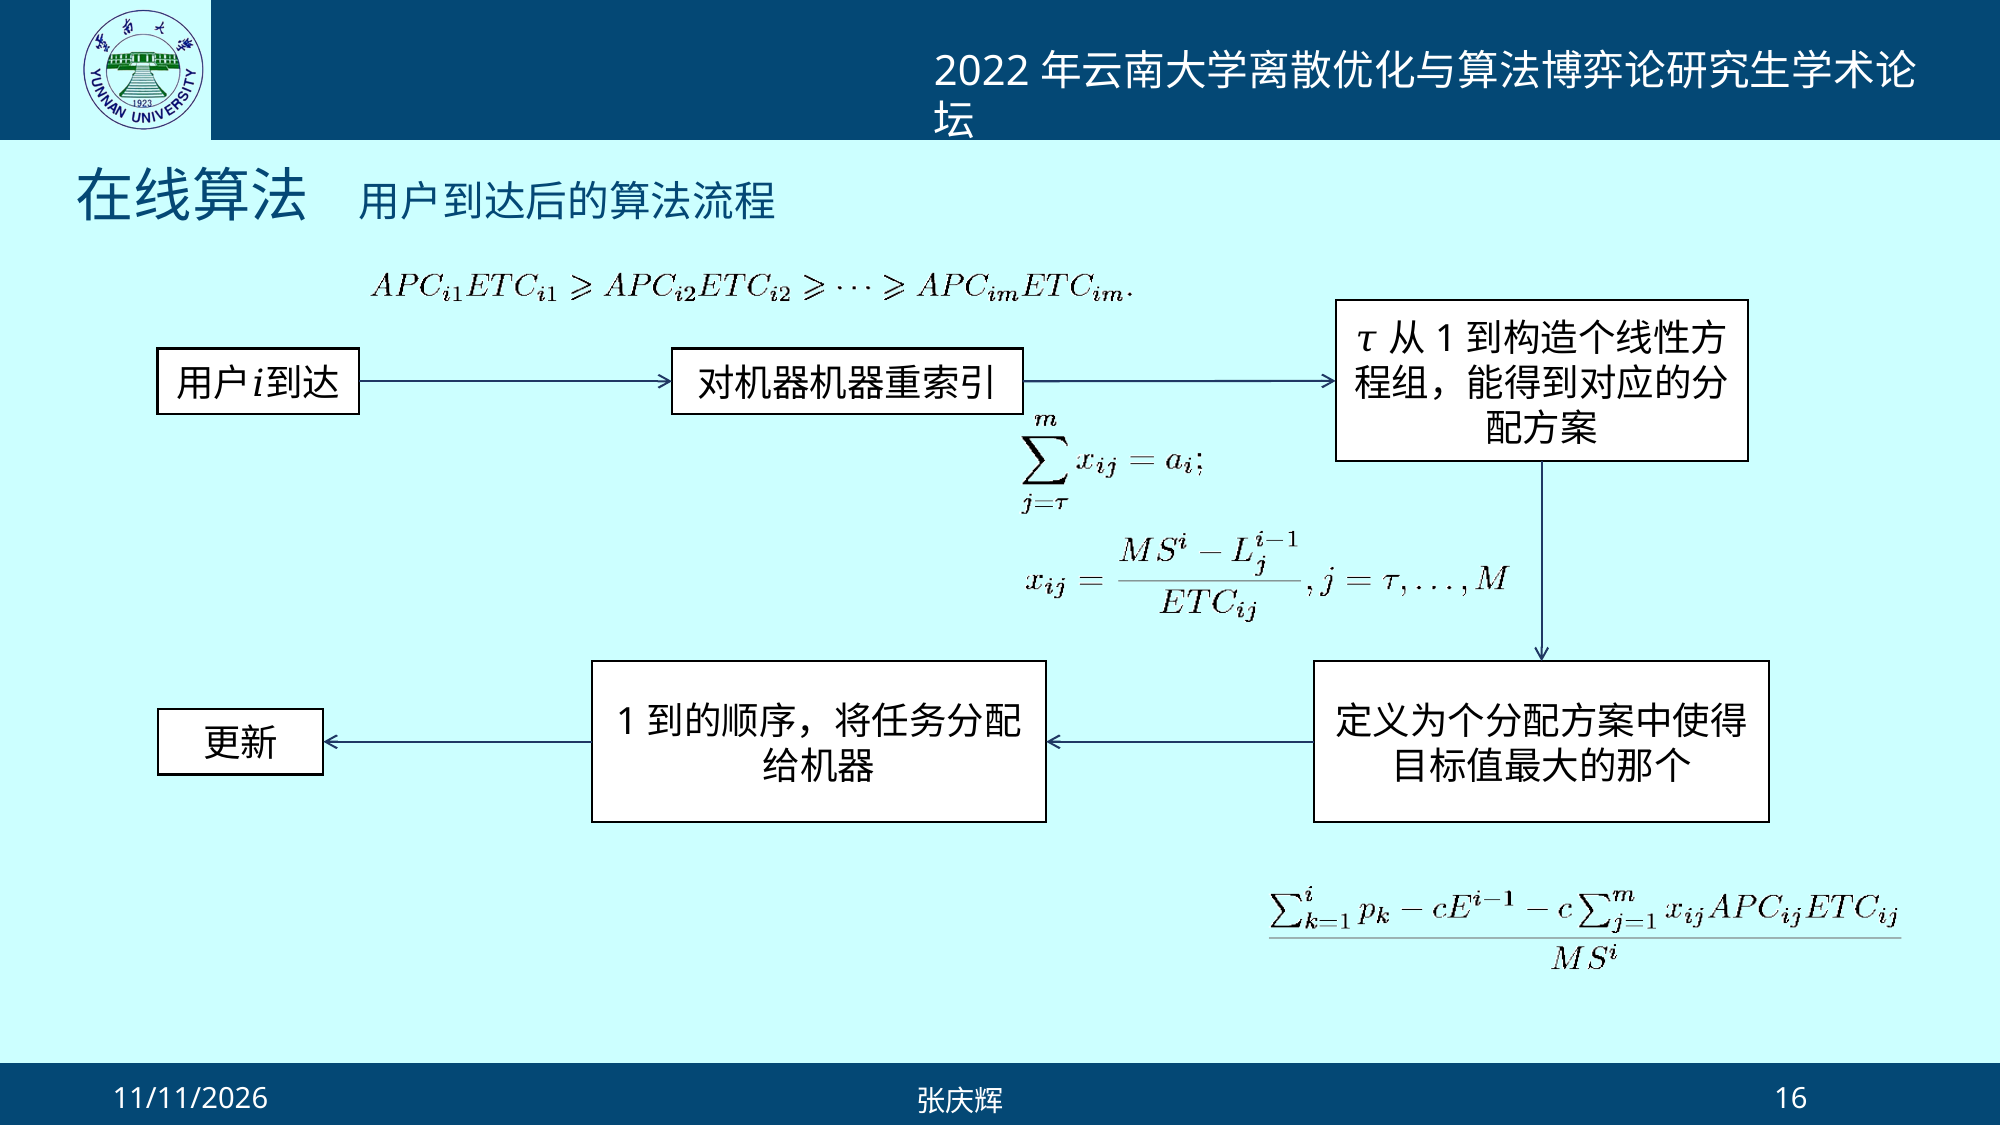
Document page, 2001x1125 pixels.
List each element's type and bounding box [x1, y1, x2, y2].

text_box [0, 0, 2000, 1125]
picture [1258, 874, 1919, 978]
picture [997, 399, 1519, 639]
picture [359, 260, 1154, 316]
text_box [61, 150, 1294, 237]
